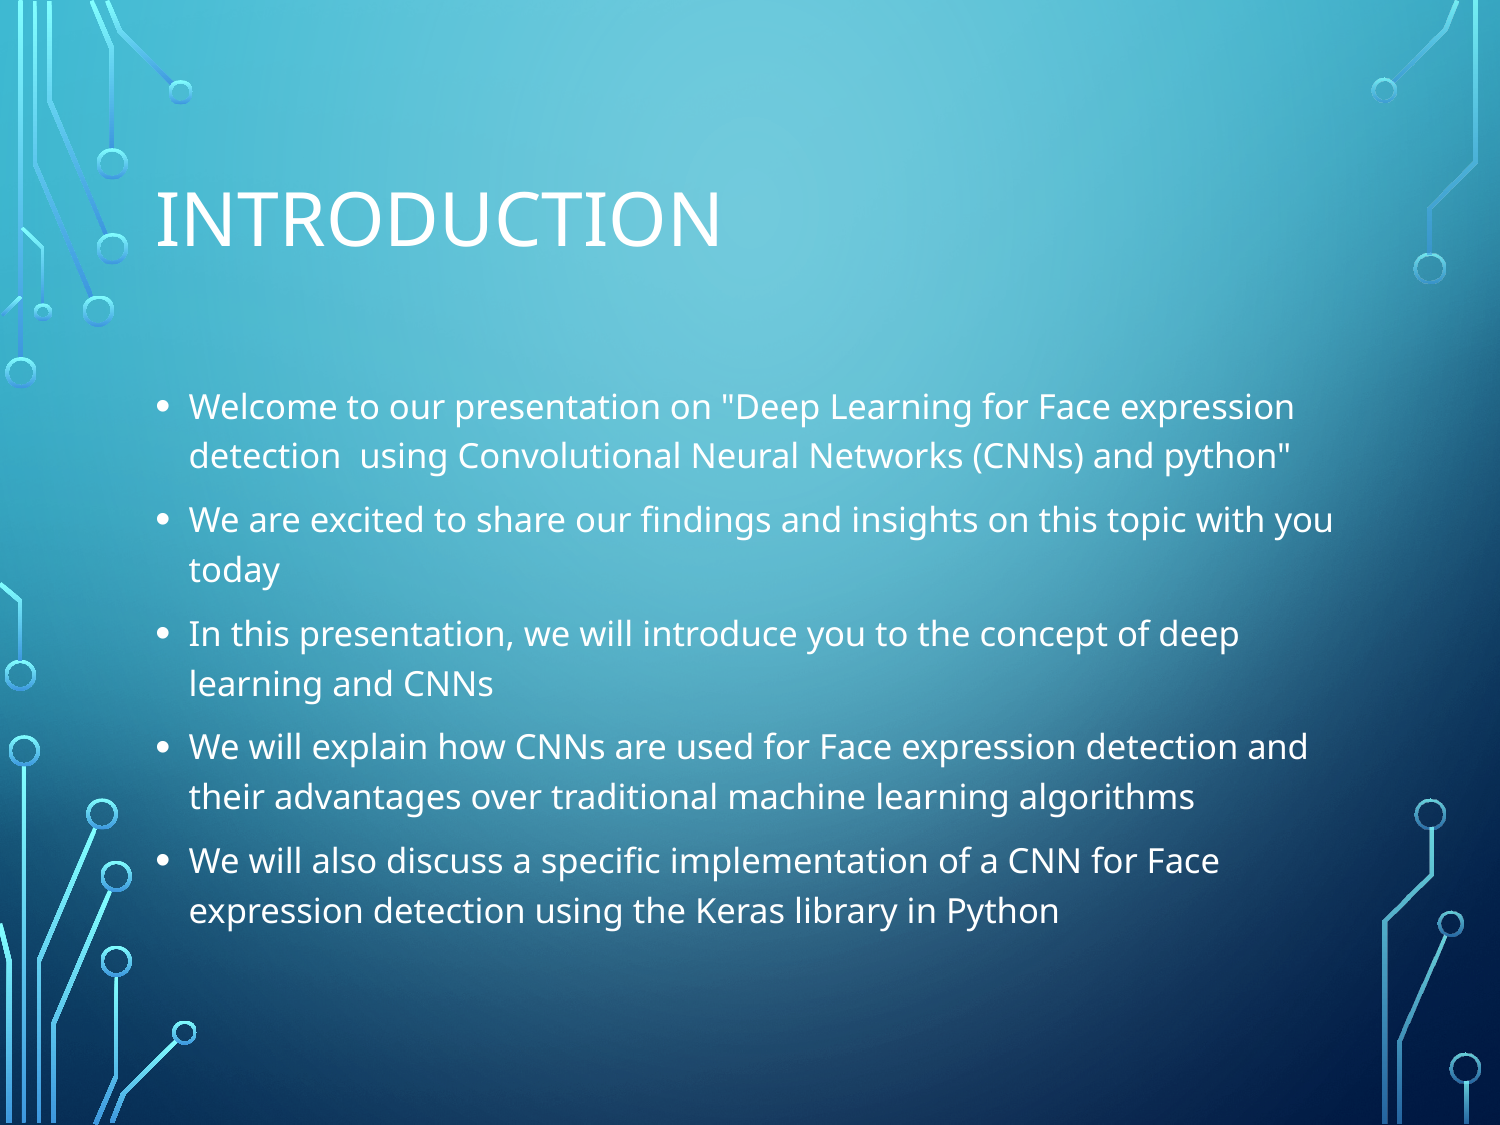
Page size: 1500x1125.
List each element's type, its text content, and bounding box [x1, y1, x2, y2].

list Welcome to our presentation on "Deep Learning for Face expression detection using Convolutional Neural Networks (CNNs) and python" We are excited to share our findings and insights on this topic with you today In this presentation, we will introduce you to the concept of deep learning and CNNs We will explain how CNNs are used for Face expression detection and their advantages over traditional machine learning algorithms We will also discuss a specific implementation of a CNN for Face expression detection using the Keras library in Python [140, 369, 1360, 950]
title Introduction [140, 101, 1360, 344]
